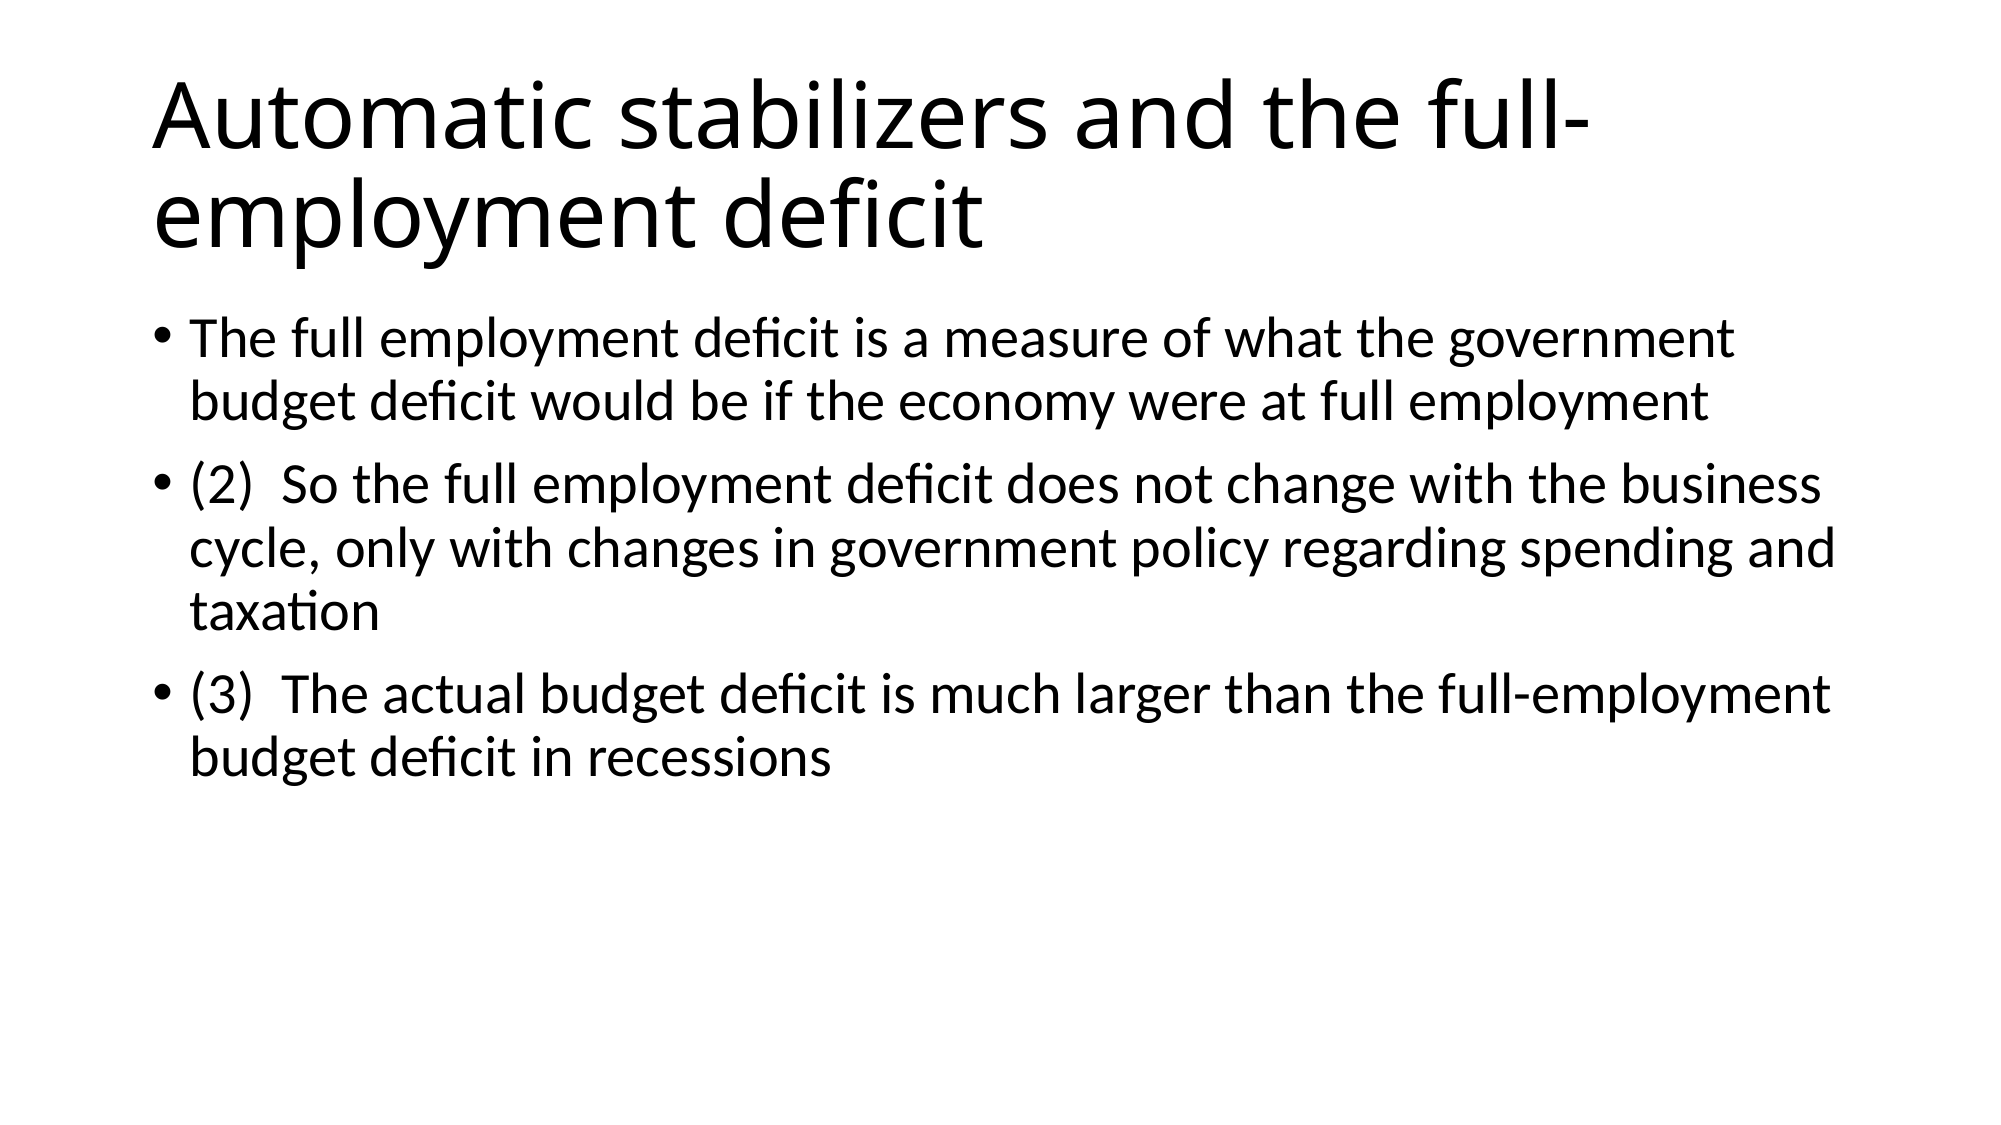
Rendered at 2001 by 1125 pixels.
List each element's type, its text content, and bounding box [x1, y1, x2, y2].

list The full employment deficit is a measure of what the government budget deficit would be if the economy were at full employment (2) So the full employment deficit does not change with the business cycle, only with changes in government policy regarding spending and taxation (3) The actual budget deficit is much larger than the full-employment budget deficit in recessions [137, 299, 1863, 1014]
title Automatic stabilizers and the full-employment deficit [137, 59, 1863, 278]
